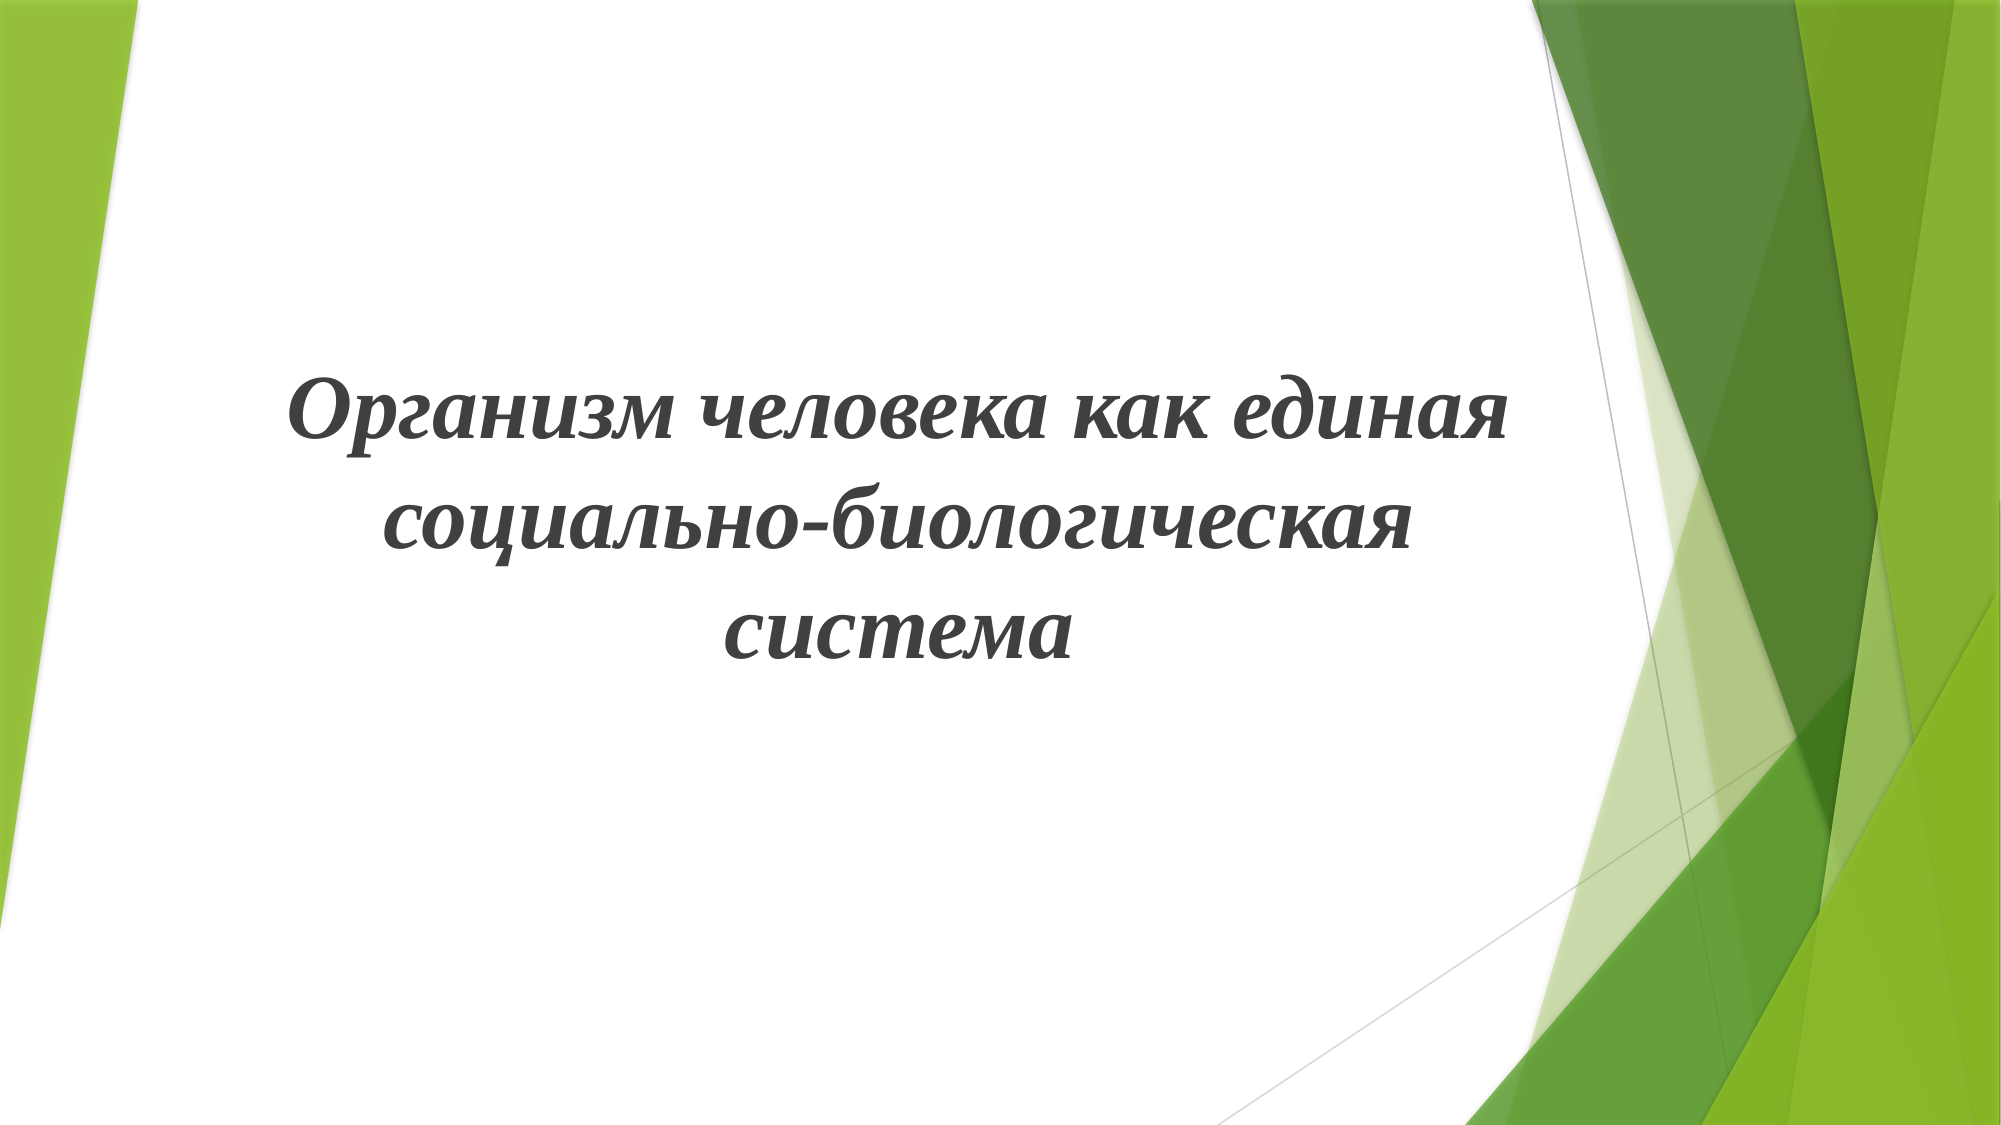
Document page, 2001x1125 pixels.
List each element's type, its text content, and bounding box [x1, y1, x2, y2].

title Организм человека как единая социально-биологическая система [262, 204, 1537, 685]
